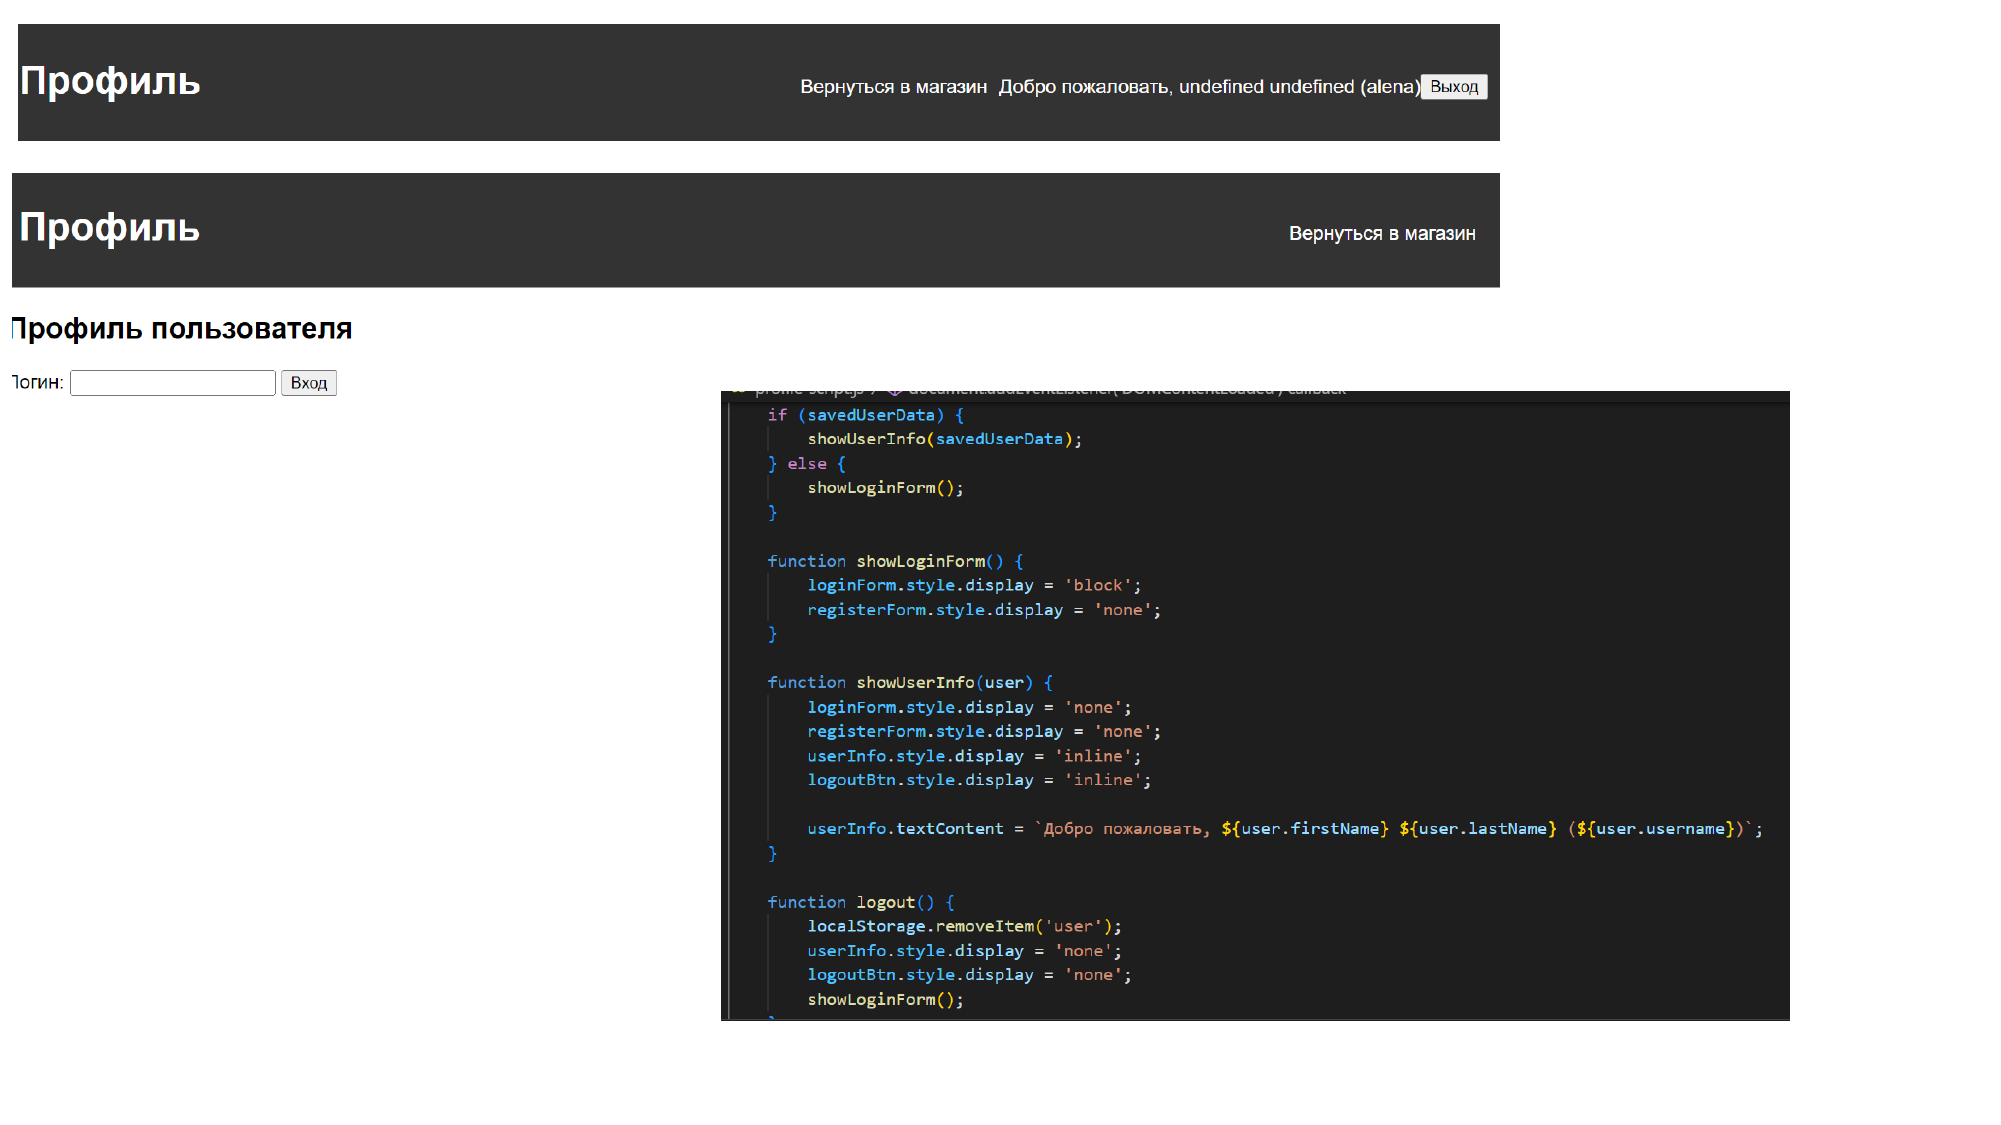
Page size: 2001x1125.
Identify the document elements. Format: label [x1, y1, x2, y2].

picture [12, 24, 1790, 1125]
